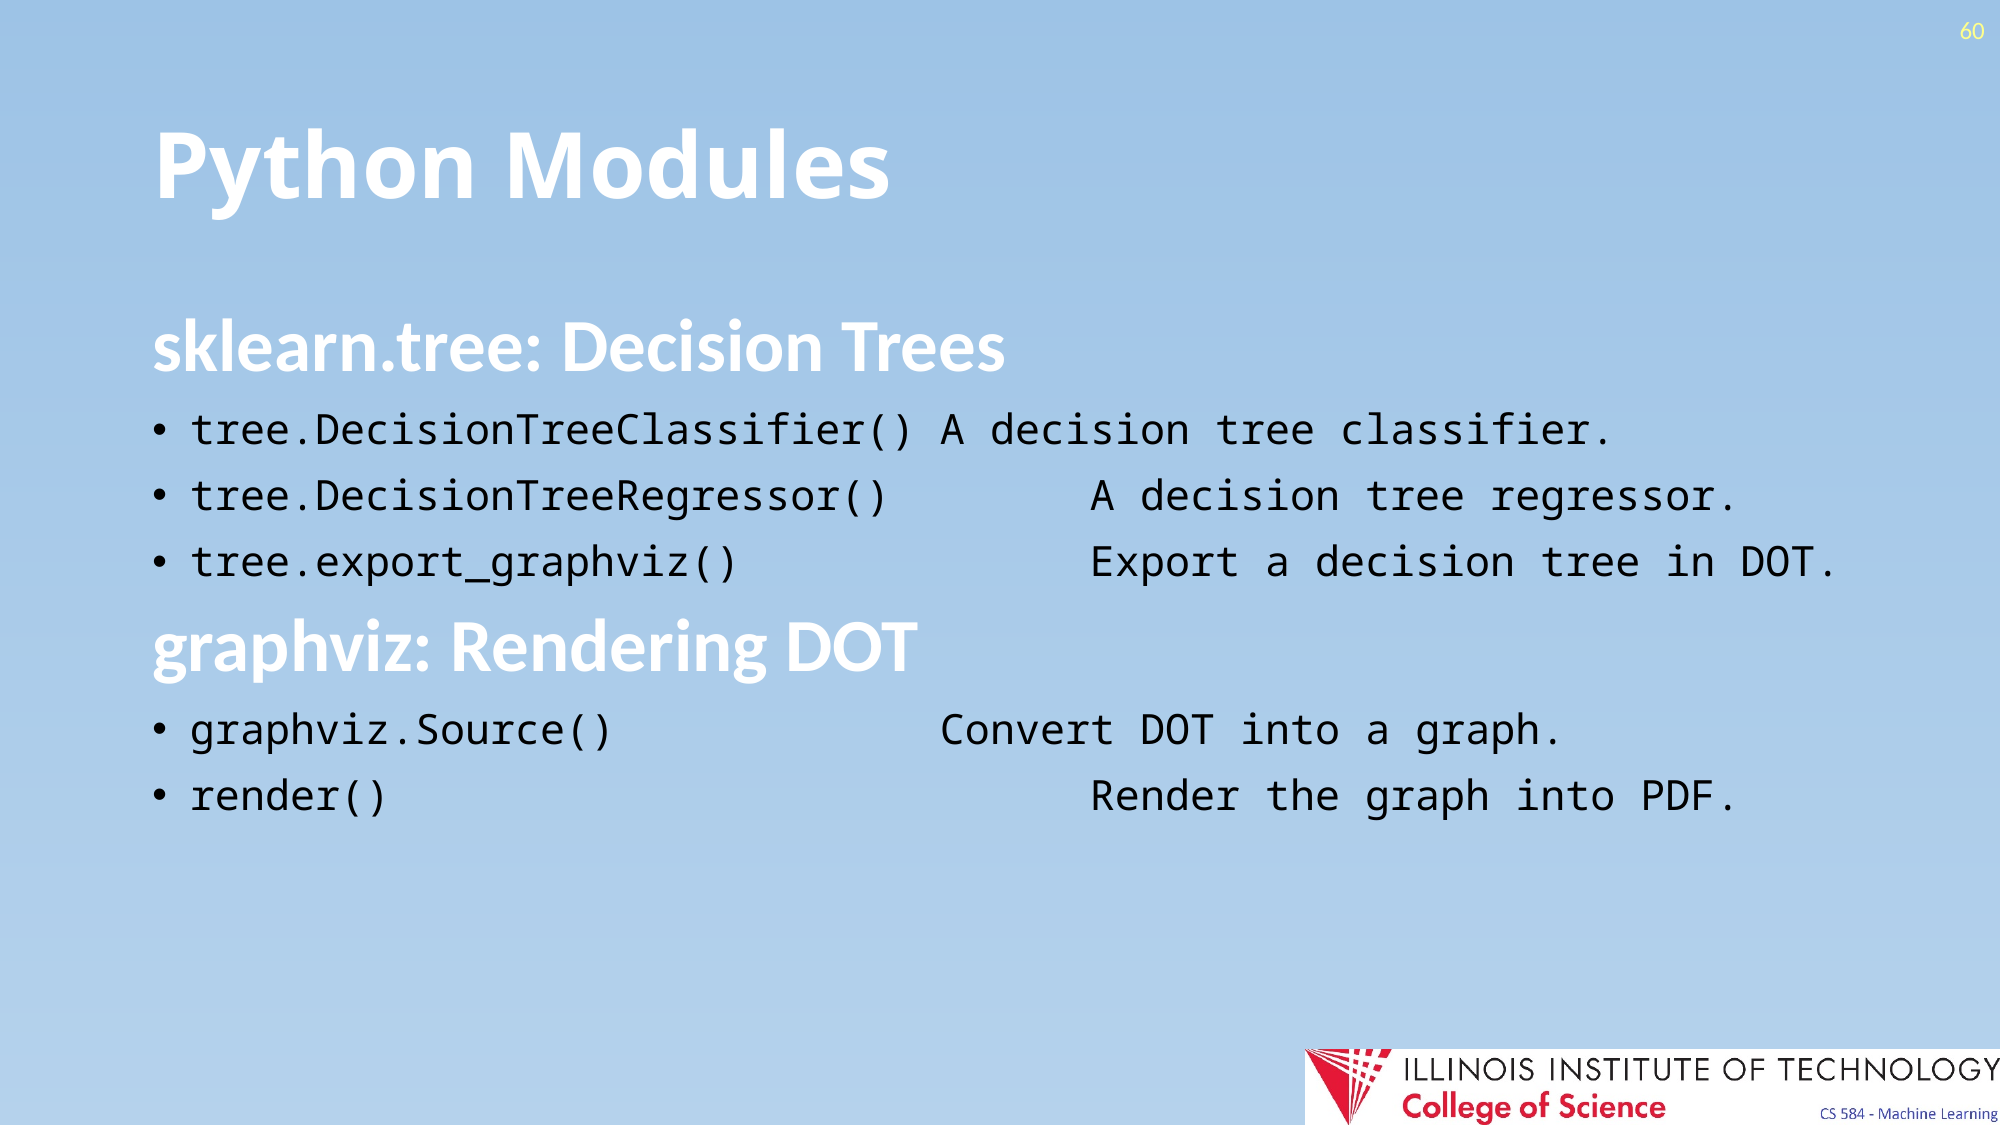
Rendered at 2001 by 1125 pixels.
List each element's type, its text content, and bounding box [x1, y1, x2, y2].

picture [1305, 1049, 2000, 1125]
list sklearn.tree: Decision Trees tree.DecisionTreeClassifier() A decision tree classifier. tree.DecisionTreeRegressor() A decision tree regressor. tree.export_graphviz() Export a decision tree in DOT. graphviz: Rendering DOT graphviz.Source() Convert DOT into a graph. render() Render the graph into PDF. [137, 299, 1863, 1014]
slide_number 60 [1550, 0, 2000, 60]
title Python Modules [137, 59, 1863, 278]
